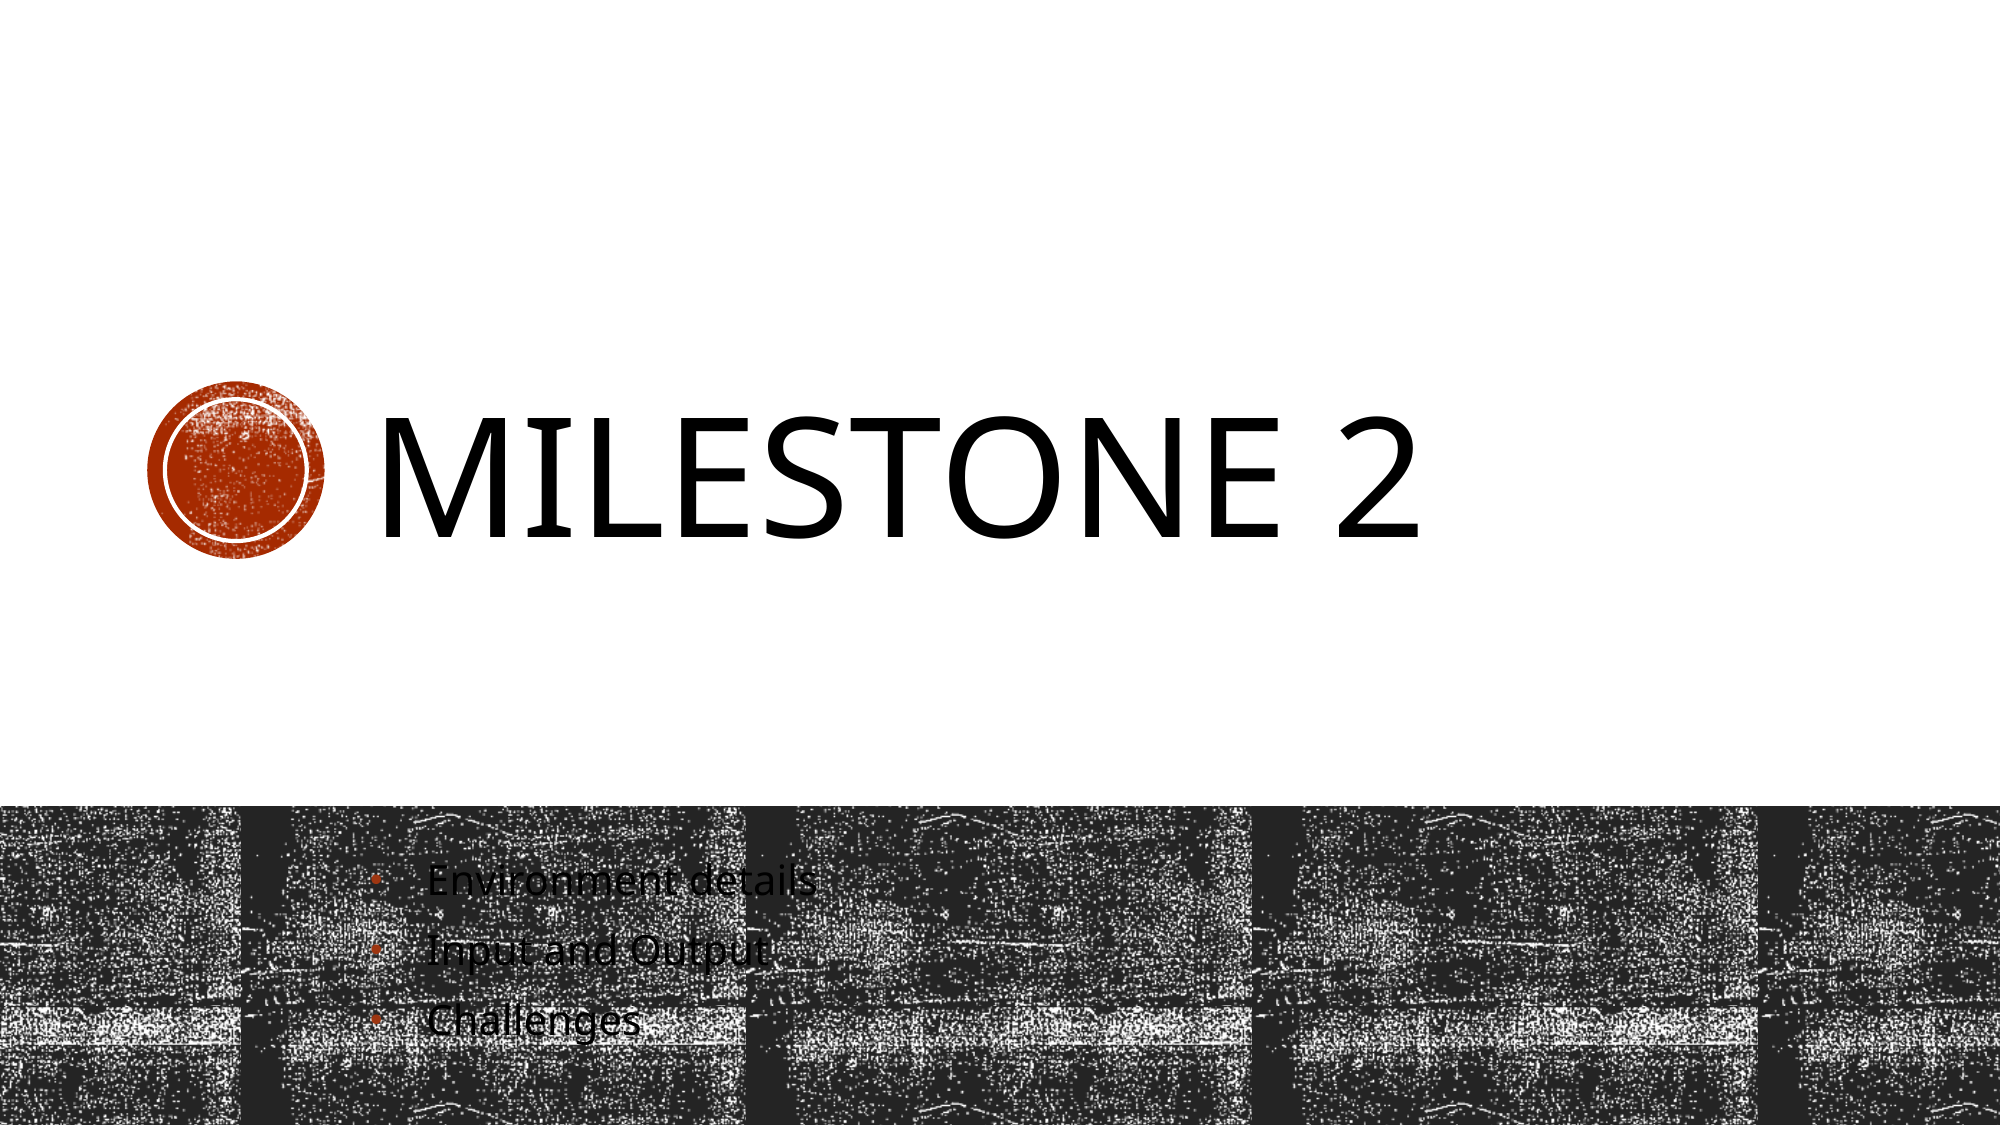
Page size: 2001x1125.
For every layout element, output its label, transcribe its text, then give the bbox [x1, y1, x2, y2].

list Environment details Input and Output Challenges [355, 851, 1841, 1094]
title MILESTONE 2 [355, 201, 1878, 779]
